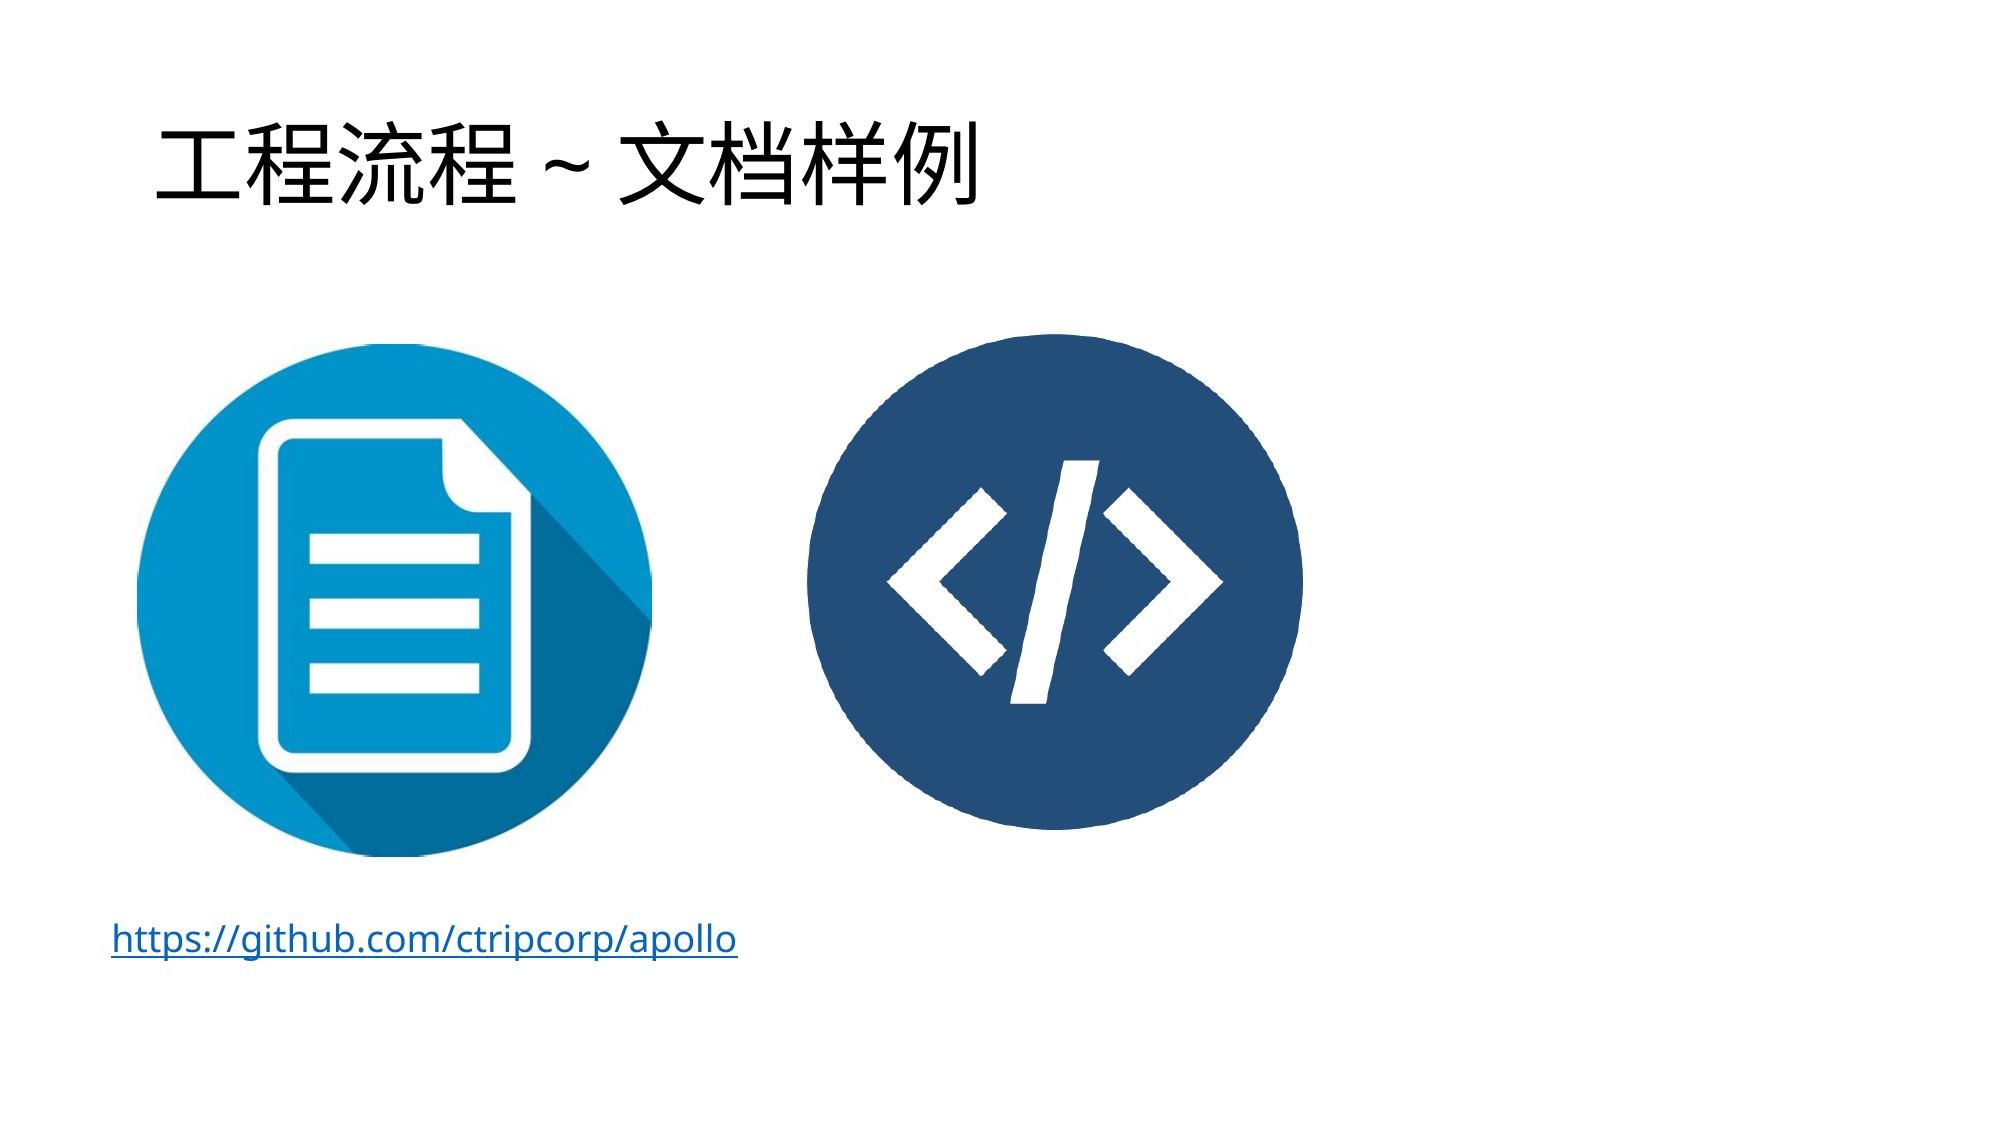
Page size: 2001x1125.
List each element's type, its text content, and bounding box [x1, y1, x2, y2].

picture [778, 305, 1330, 858]
picture [418, 344, 652, 577]
title 工程流程~文档样例 [137, 59, 1863, 278]
text_box https://github.com/ctripcorp/apollo [96, 907, 1471, 1019]
picture [137, 622, 371, 858]
picture [419, 623, 652, 858]
picture [137, 344, 371, 578]
picture [258, 418, 532, 773]
